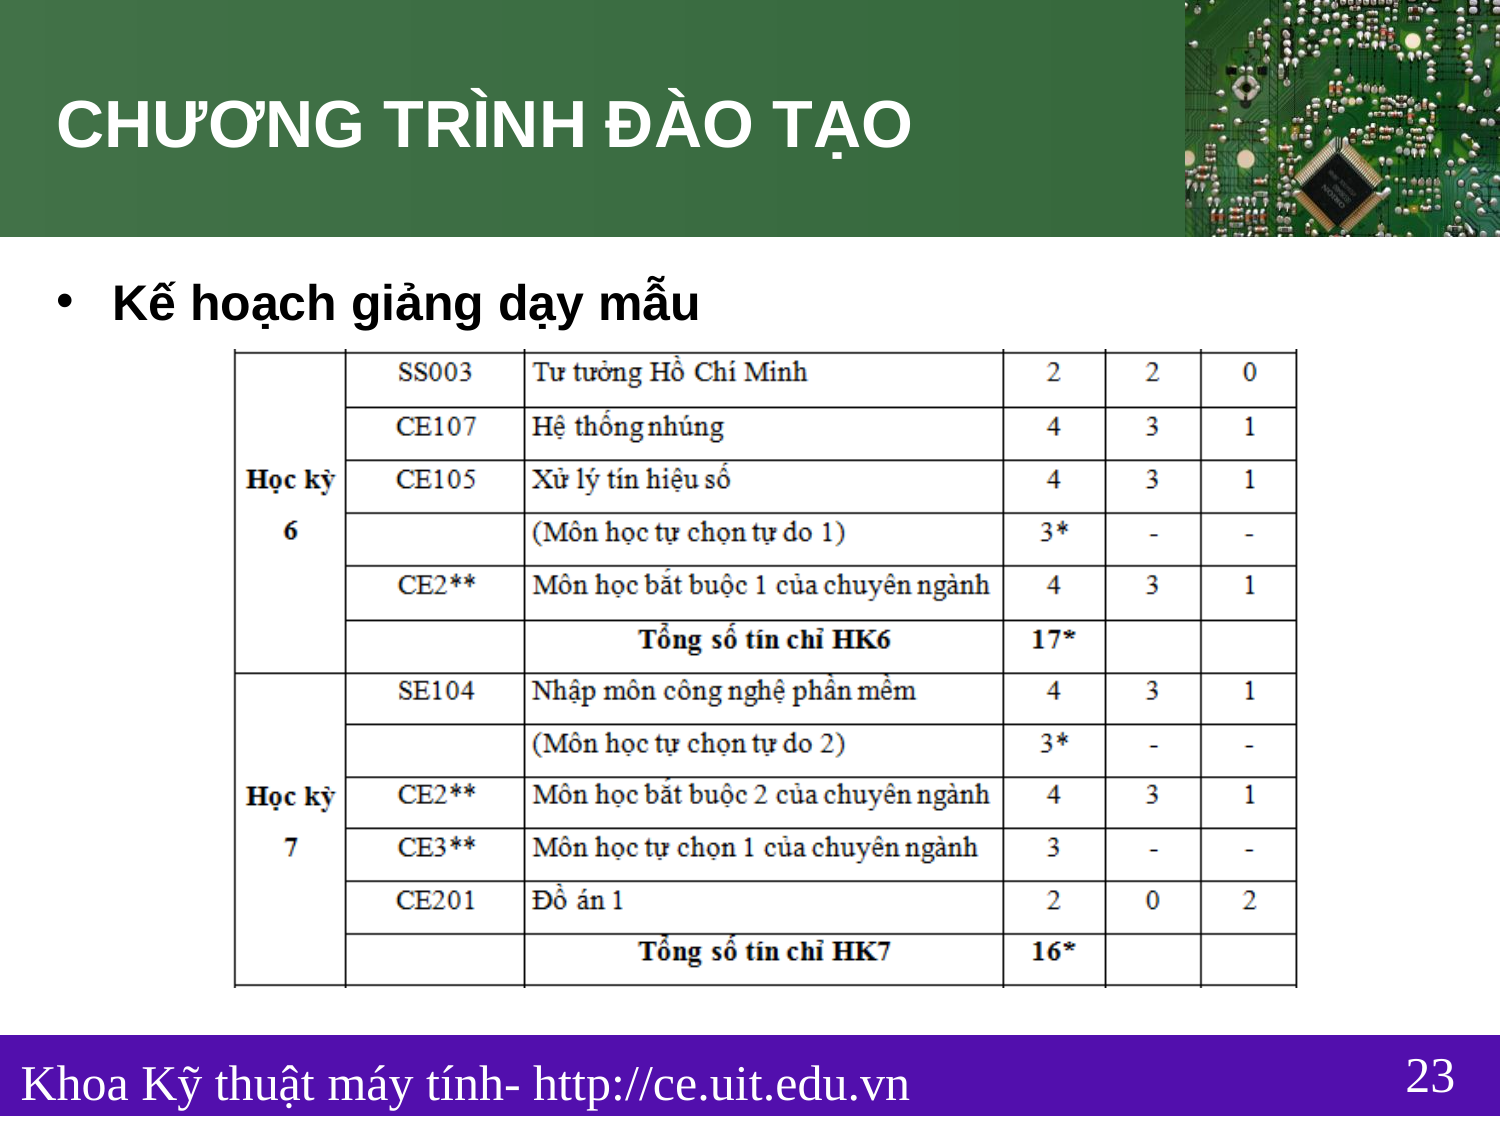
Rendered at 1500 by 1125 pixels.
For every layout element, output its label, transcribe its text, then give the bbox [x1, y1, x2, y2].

picture [0, 1035, 1500, 1116]
picture [231, 349, 1301, 988]
picture [1185, 0, 1500, 237]
list Kế hoạch giảng dạy mẫu [41, 262, 1392, 1005]
title Chương trình đào tạo [41, 45, 1164, 197]
slide_number 23 [1376, 1042, 1471, 1103]
